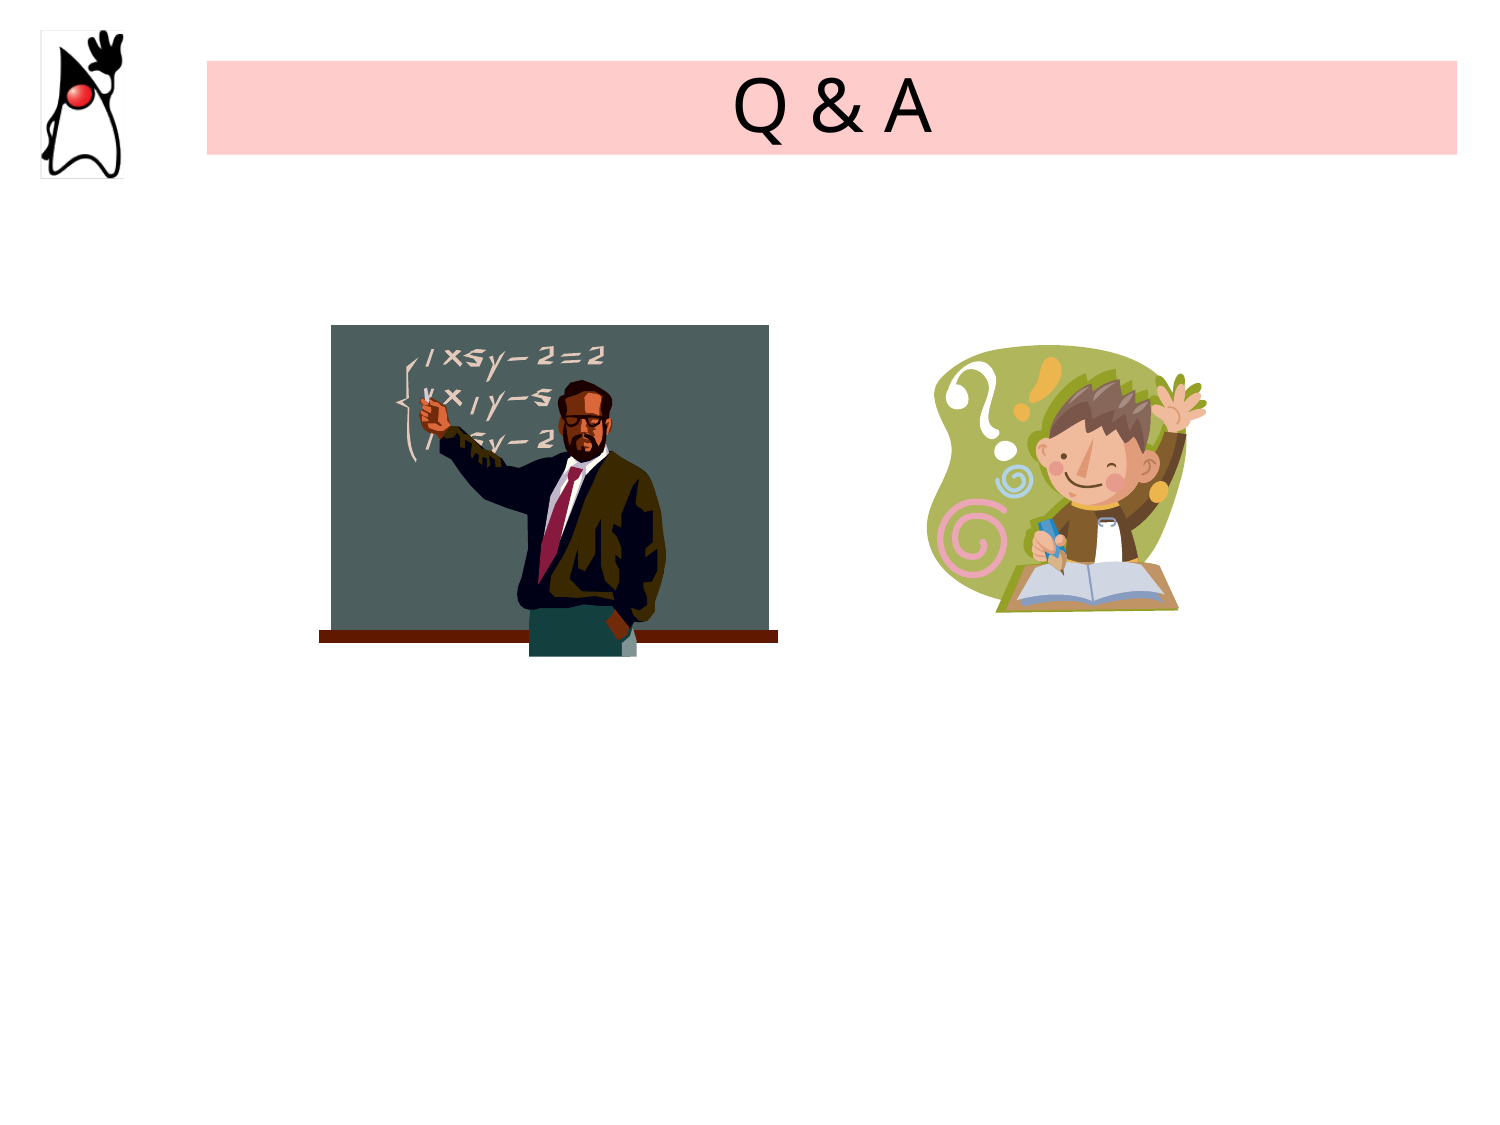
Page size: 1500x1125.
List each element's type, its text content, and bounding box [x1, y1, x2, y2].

picture [318, 324, 779, 657]
picture [926, 344, 1207, 613]
title Q & A [206, 60, 1458, 155]
picture [39, 30, 124, 179]
